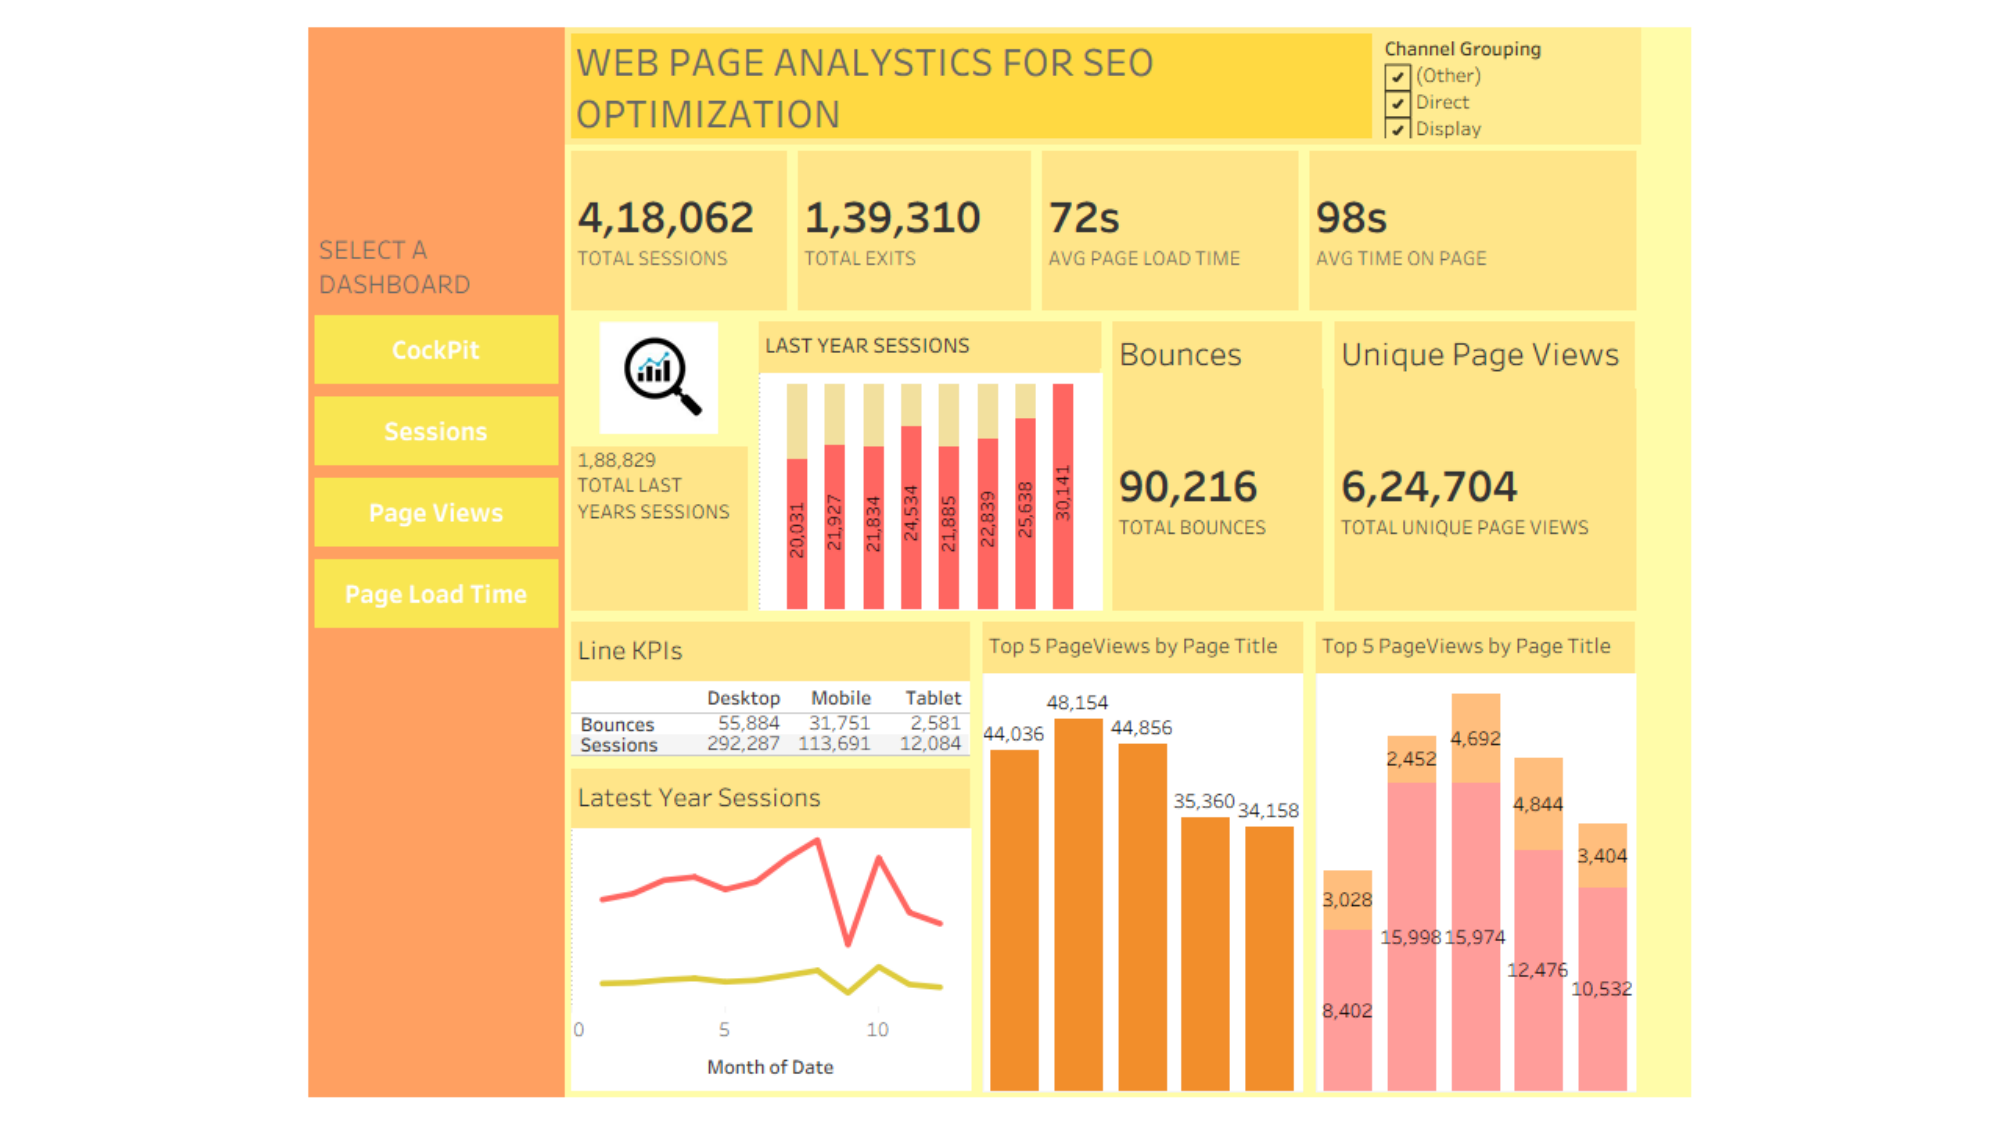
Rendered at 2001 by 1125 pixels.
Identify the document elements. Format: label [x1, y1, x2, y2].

picture [296, 15, 1704, 1110]
